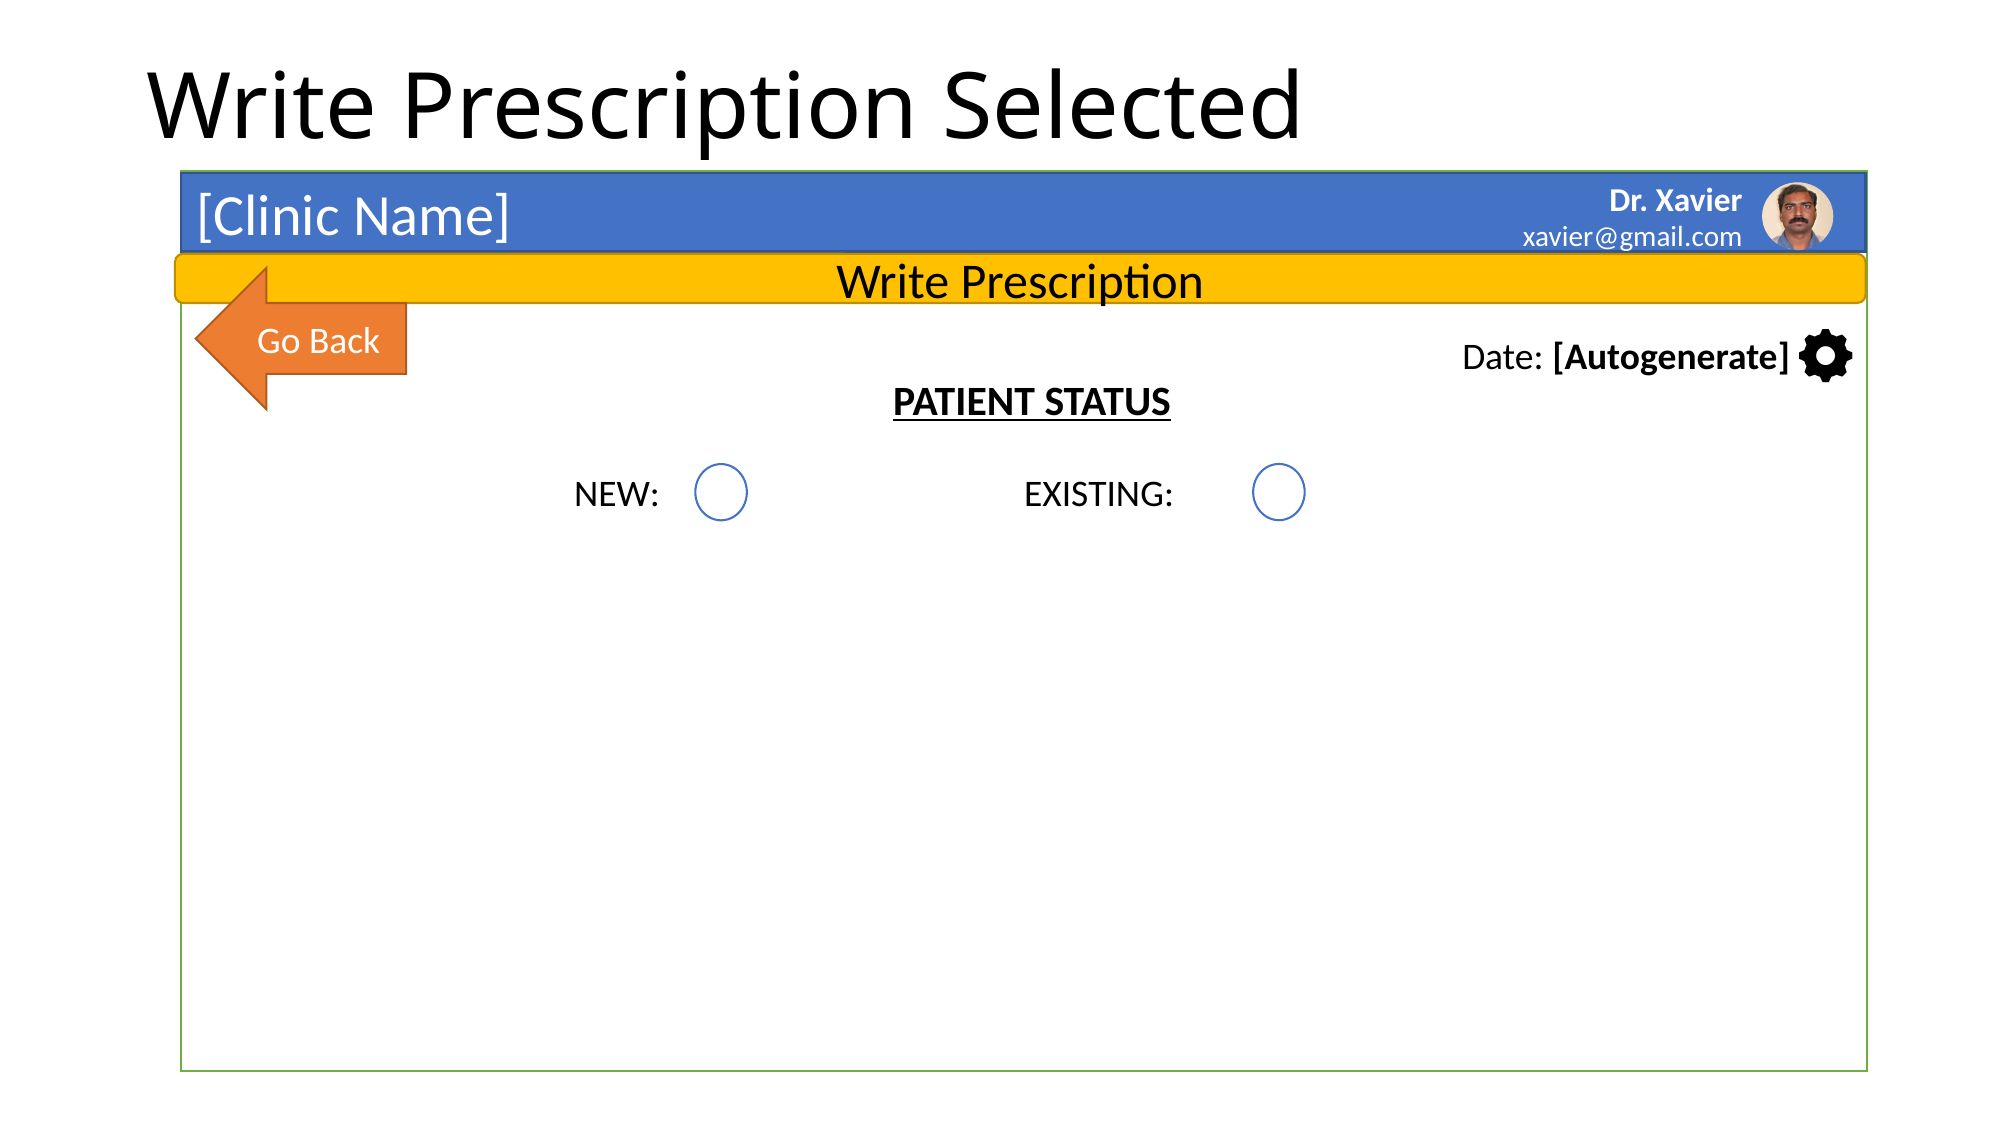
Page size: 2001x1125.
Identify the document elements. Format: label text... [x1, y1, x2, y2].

text_box [694, 463, 748, 522]
title Write Prescription Selected [131, 0, 1857, 218]
text_box [180, 170, 1868, 1072]
picture [1788, 318, 1863, 393]
text_box Date: [Autogenerate] [1447, 325, 1788, 385]
text_box Write Prescription [173, 252, 1867, 305]
picture [1762, 182, 1834, 251]
text_box [Clinic Name] [180, 172, 1453, 253]
text_box [1252, 462, 1306, 522]
text_box PATIENT STATUS NEW: EXISTING: [559, 366, 1505, 612]
text_box [Clinic Name] [1758, 172, 1867, 253]
text_box Go Back [194, 265, 408, 412]
text_box Dr. Xavier xavier@gmail.com [1453, 170, 1758, 252]
